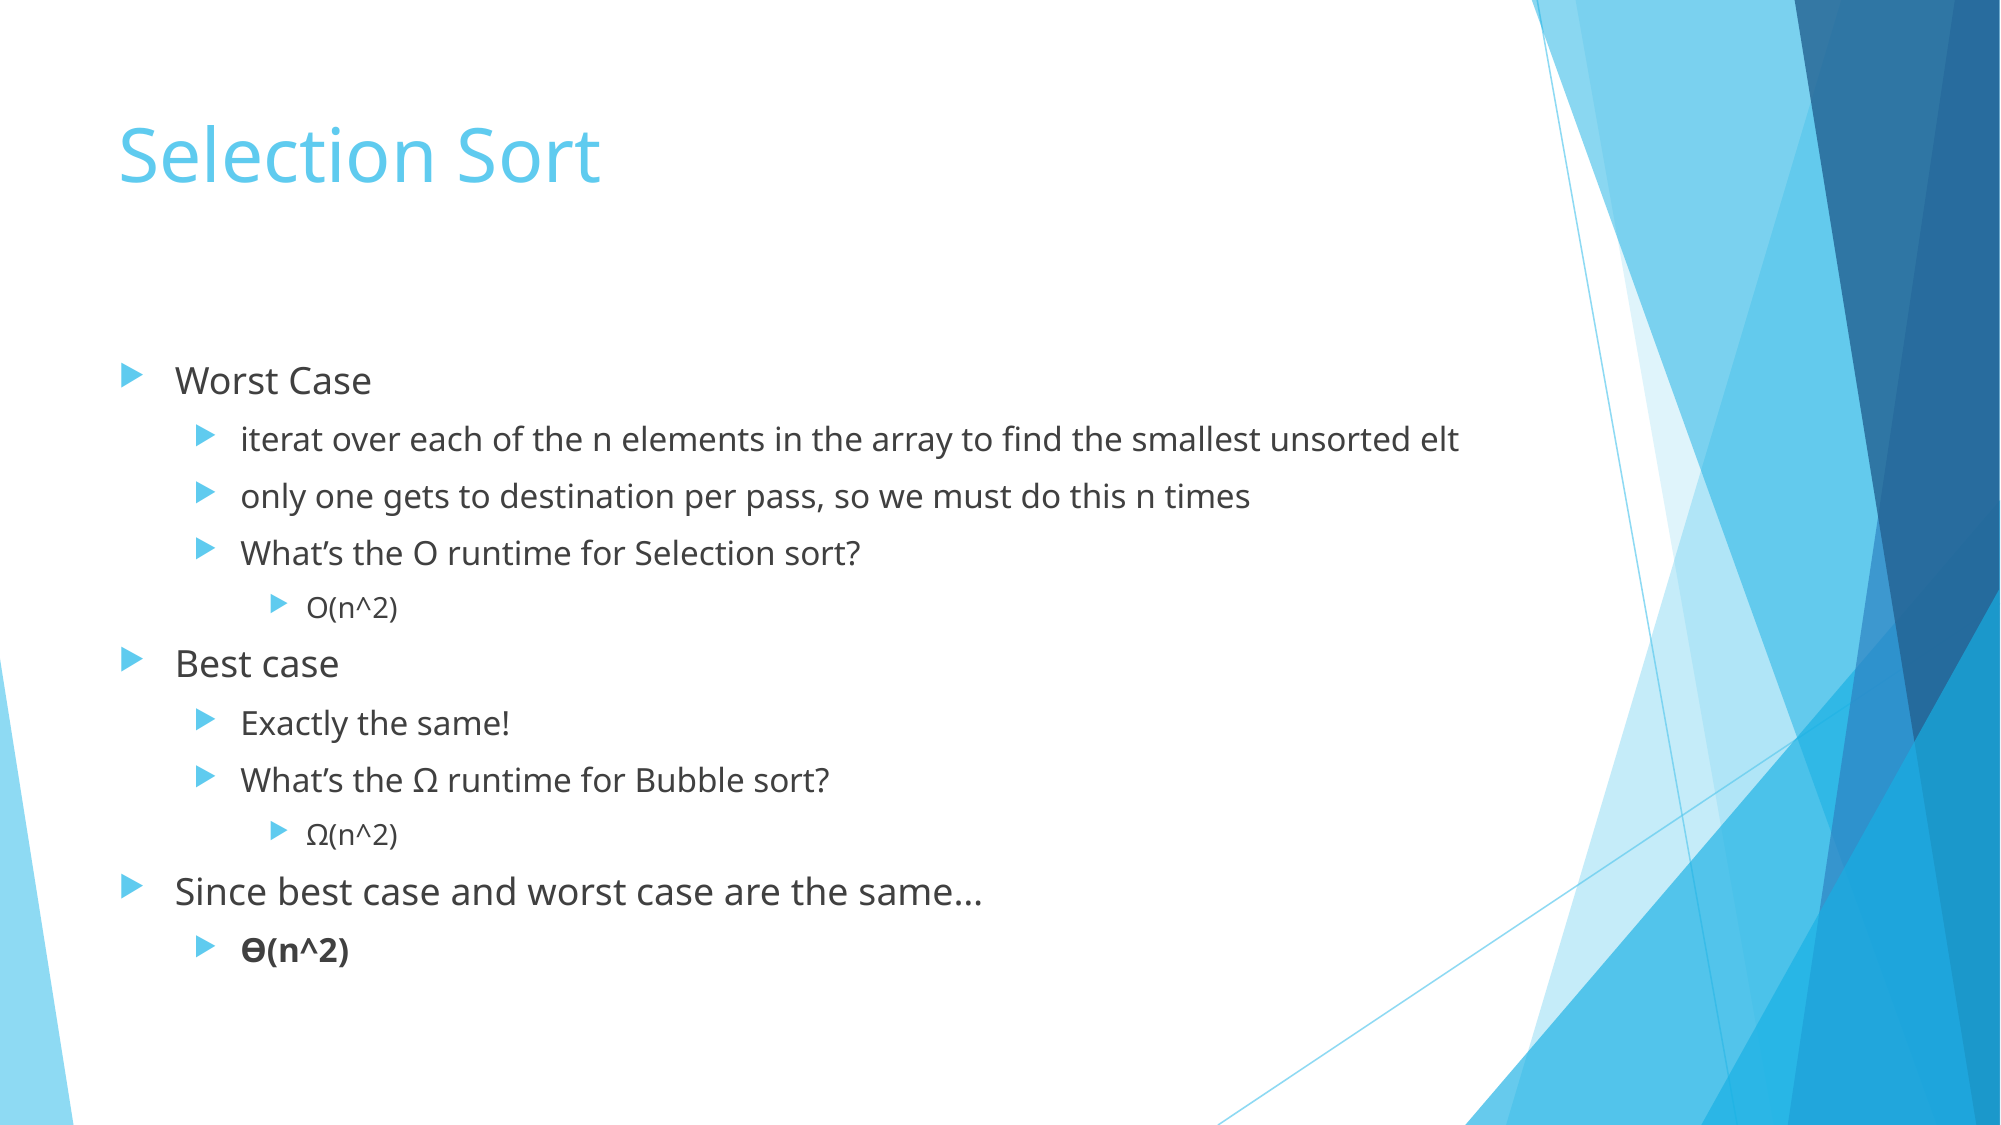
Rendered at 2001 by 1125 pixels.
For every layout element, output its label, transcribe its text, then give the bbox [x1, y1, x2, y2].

title Selection Sort [110, 99, 1522, 318]
list Worst Case iterat over each of the n elements in the array to find the smallest unsorted elt only one gets to destination per pass, so we must do this n times What’s the O runtime for Selection sort? O(n^2) Best case Exactly the same! What’s the Ω runtime for Bubble sort? Ω(n^2) Since best case and worst case are the same… ϴ(n^2) [110, 353, 1522, 992]
